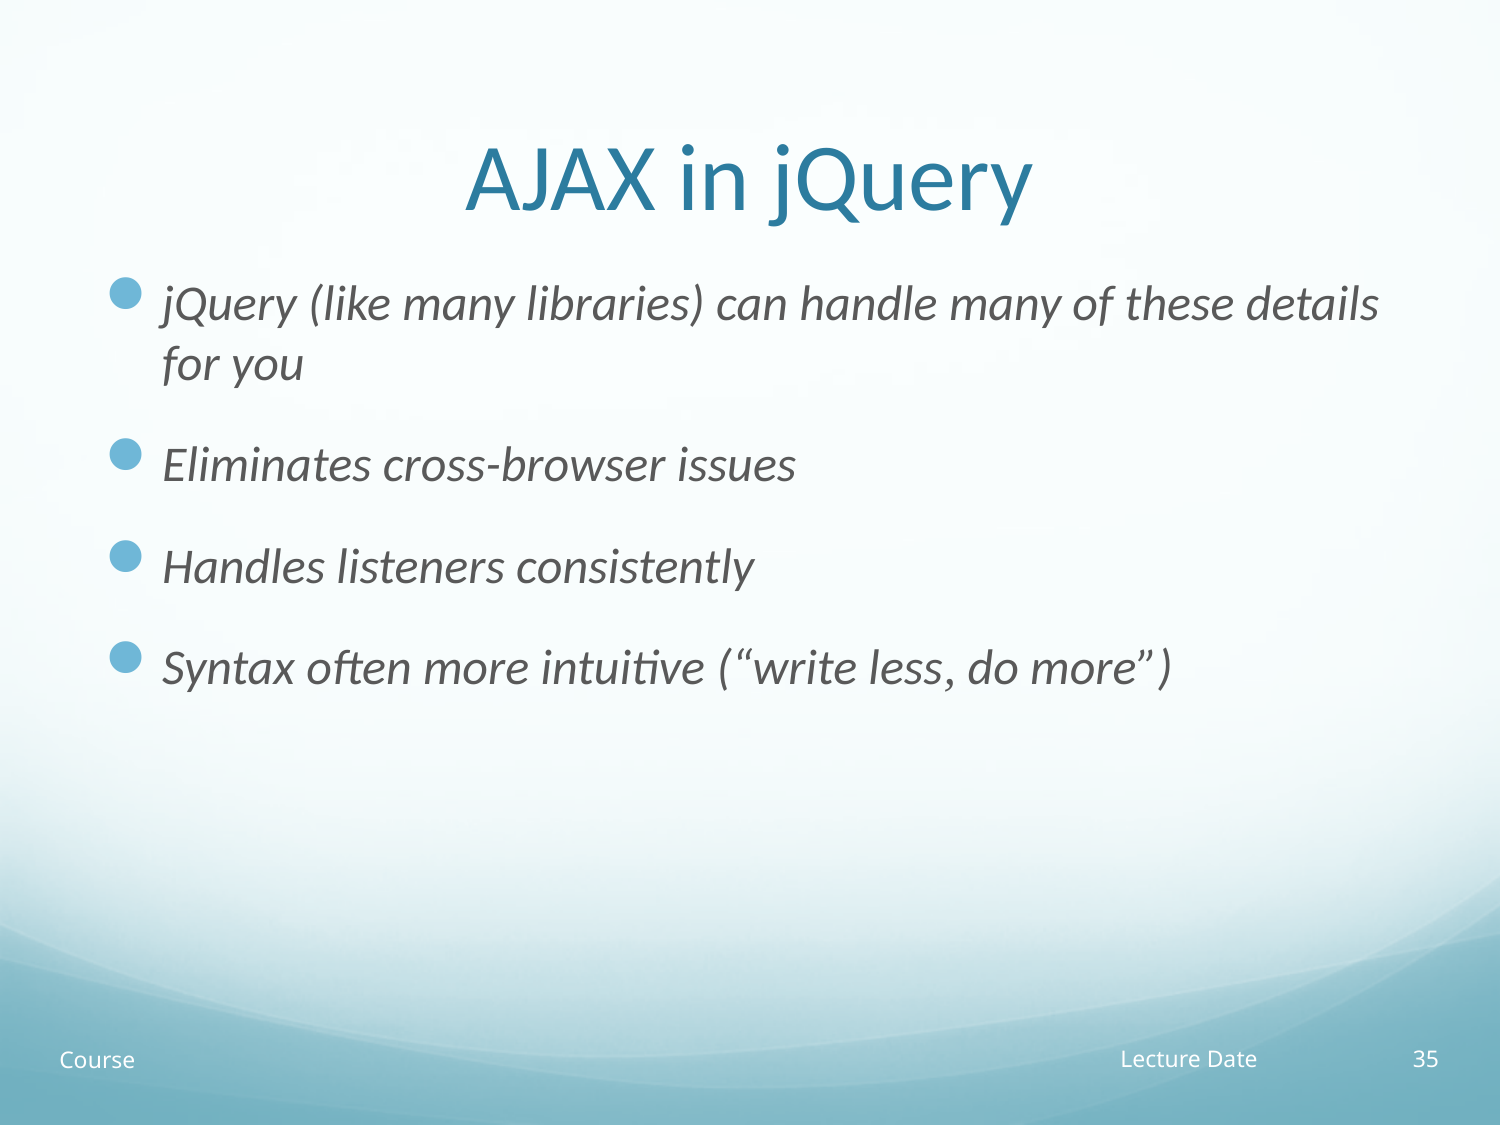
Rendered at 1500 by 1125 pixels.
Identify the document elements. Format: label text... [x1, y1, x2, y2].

title AJAX in jQuery [89, 17, 1410, 238]
list jQuery (like many libraries) can handle many of these details for you Eliminates cross-browser issues Handles listeners consistently Syntax often more intuitive (“write less, do more”) [89, 262, 1410, 976]
